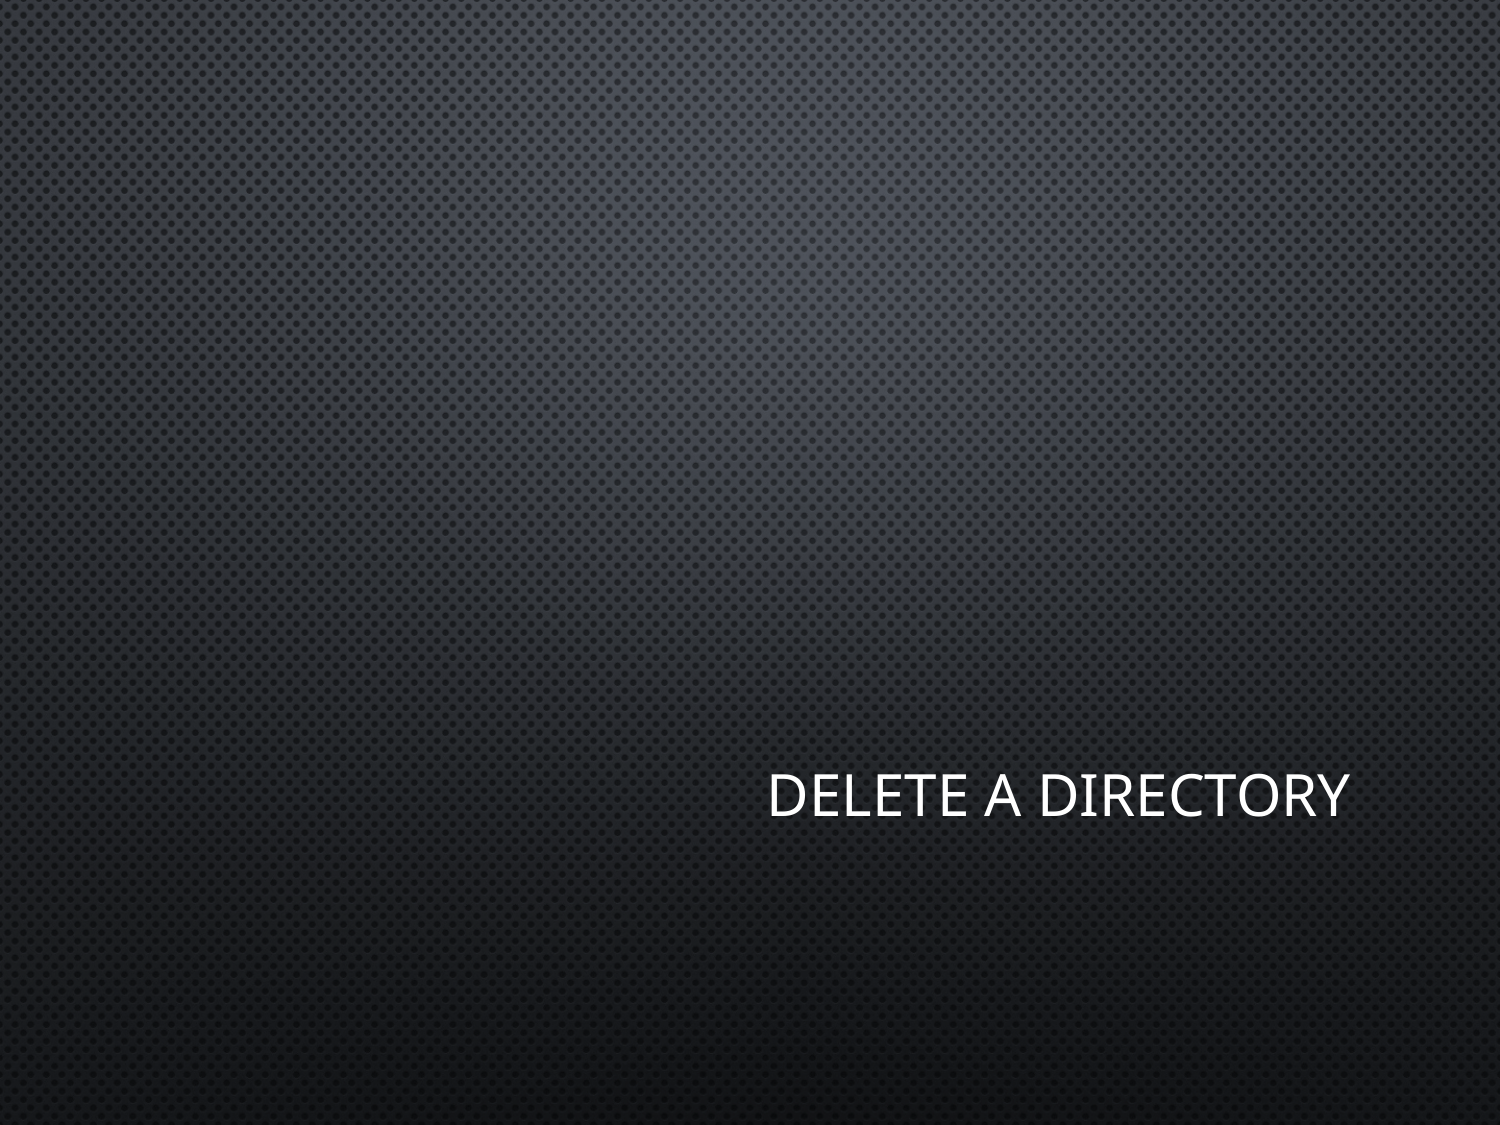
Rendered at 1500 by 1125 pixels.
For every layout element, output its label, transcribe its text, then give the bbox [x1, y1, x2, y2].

title Delete a Directory [134, 536, 1367, 836]
